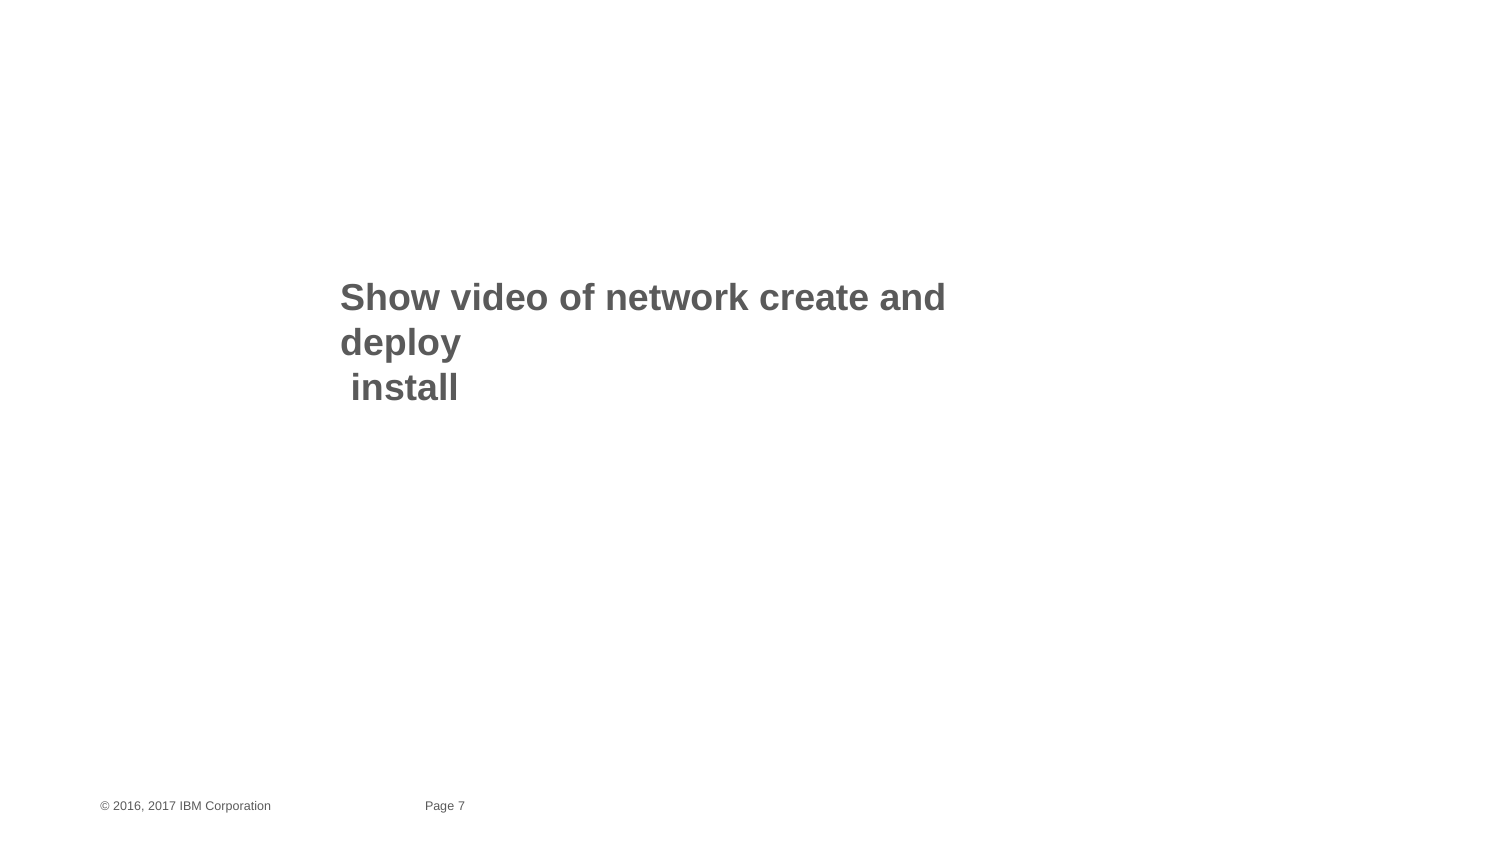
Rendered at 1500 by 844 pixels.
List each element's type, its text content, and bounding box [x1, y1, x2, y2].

text_box Show video of network create and deploy install [325, 265, 1064, 416]
